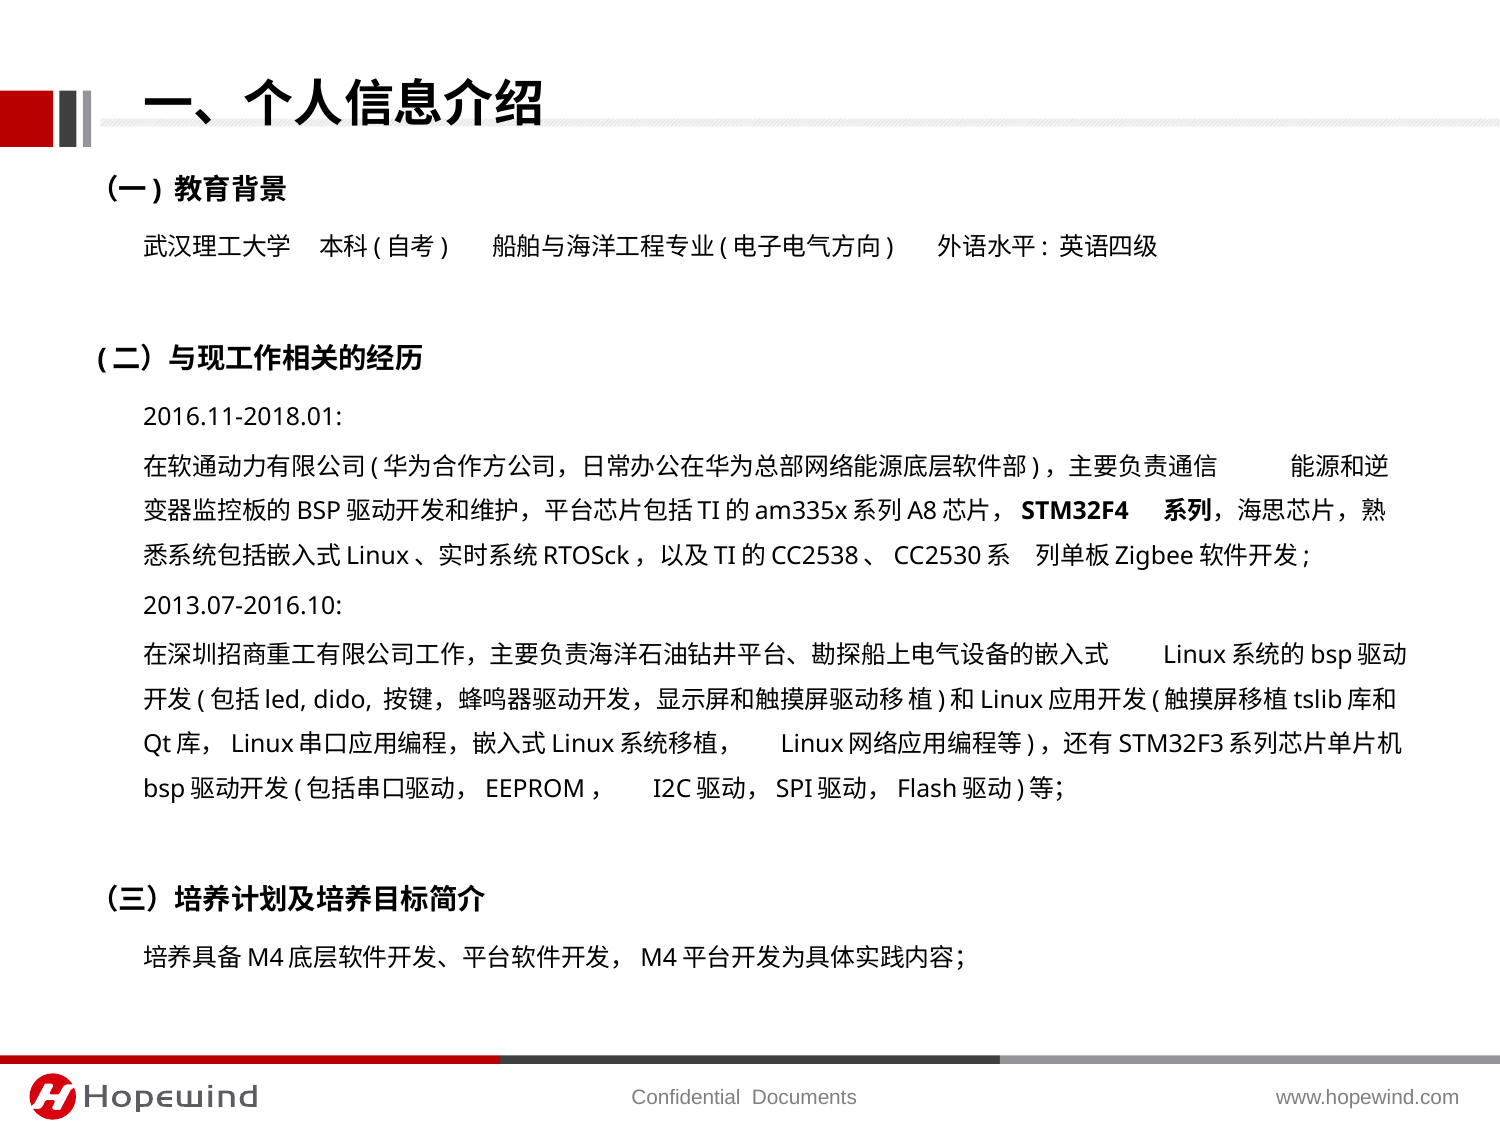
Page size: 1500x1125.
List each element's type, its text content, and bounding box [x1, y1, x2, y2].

list 一、个人信息介绍 [128, 62, 1418, 110]
list （一) 教育背景 武汉理工大学 本科(自考) 船舶与海洋工程专业(电子电气方向) 外语水平: 英语四级 (二）与现工作相关的经历 2016.11-2018.01: 在软通动力有限公司(华为合作方公司，日常办公在华为总部网络能源底层软件部)，主要负责通信 能源和逆变器监控板的BSP驱动开发和维护，平台芯片包括TI的am335x系列A8芯片，STM32F4 系列，海思芯片，熟悉系统包括嵌入式Linux、实时系统RTOSck，以及TI的CC2538、CC2530系 列单板Zigbee软件开发; 2013.07-2016.10: 在深圳招商重工有限公司工作，主要负责海洋石油钻井平台、勘探船上电气设备的嵌入式 Linux系统的bsp驱动开发(包括led, dido, 按键，蜂鸣器驱动开发，显示屏和触摸屏驱动移 植)和Linux应用开发(触摸屏移植tslib库和Qt库，Linux串口应用编程，嵌入式Linux系统移植， Linux网络应用编程等)，还有STM32F3系列芯片单片机bsp驱动开发(包括串口驱动，EEPROM， I2C驱动，SPI驱动，Flash驱动)等； （三）培养计划及培养目标简介 培养具备M4底层软件开发、平台软件开发，M4平台开发为具体实践内容； [75, 146, 1425, 1039]
